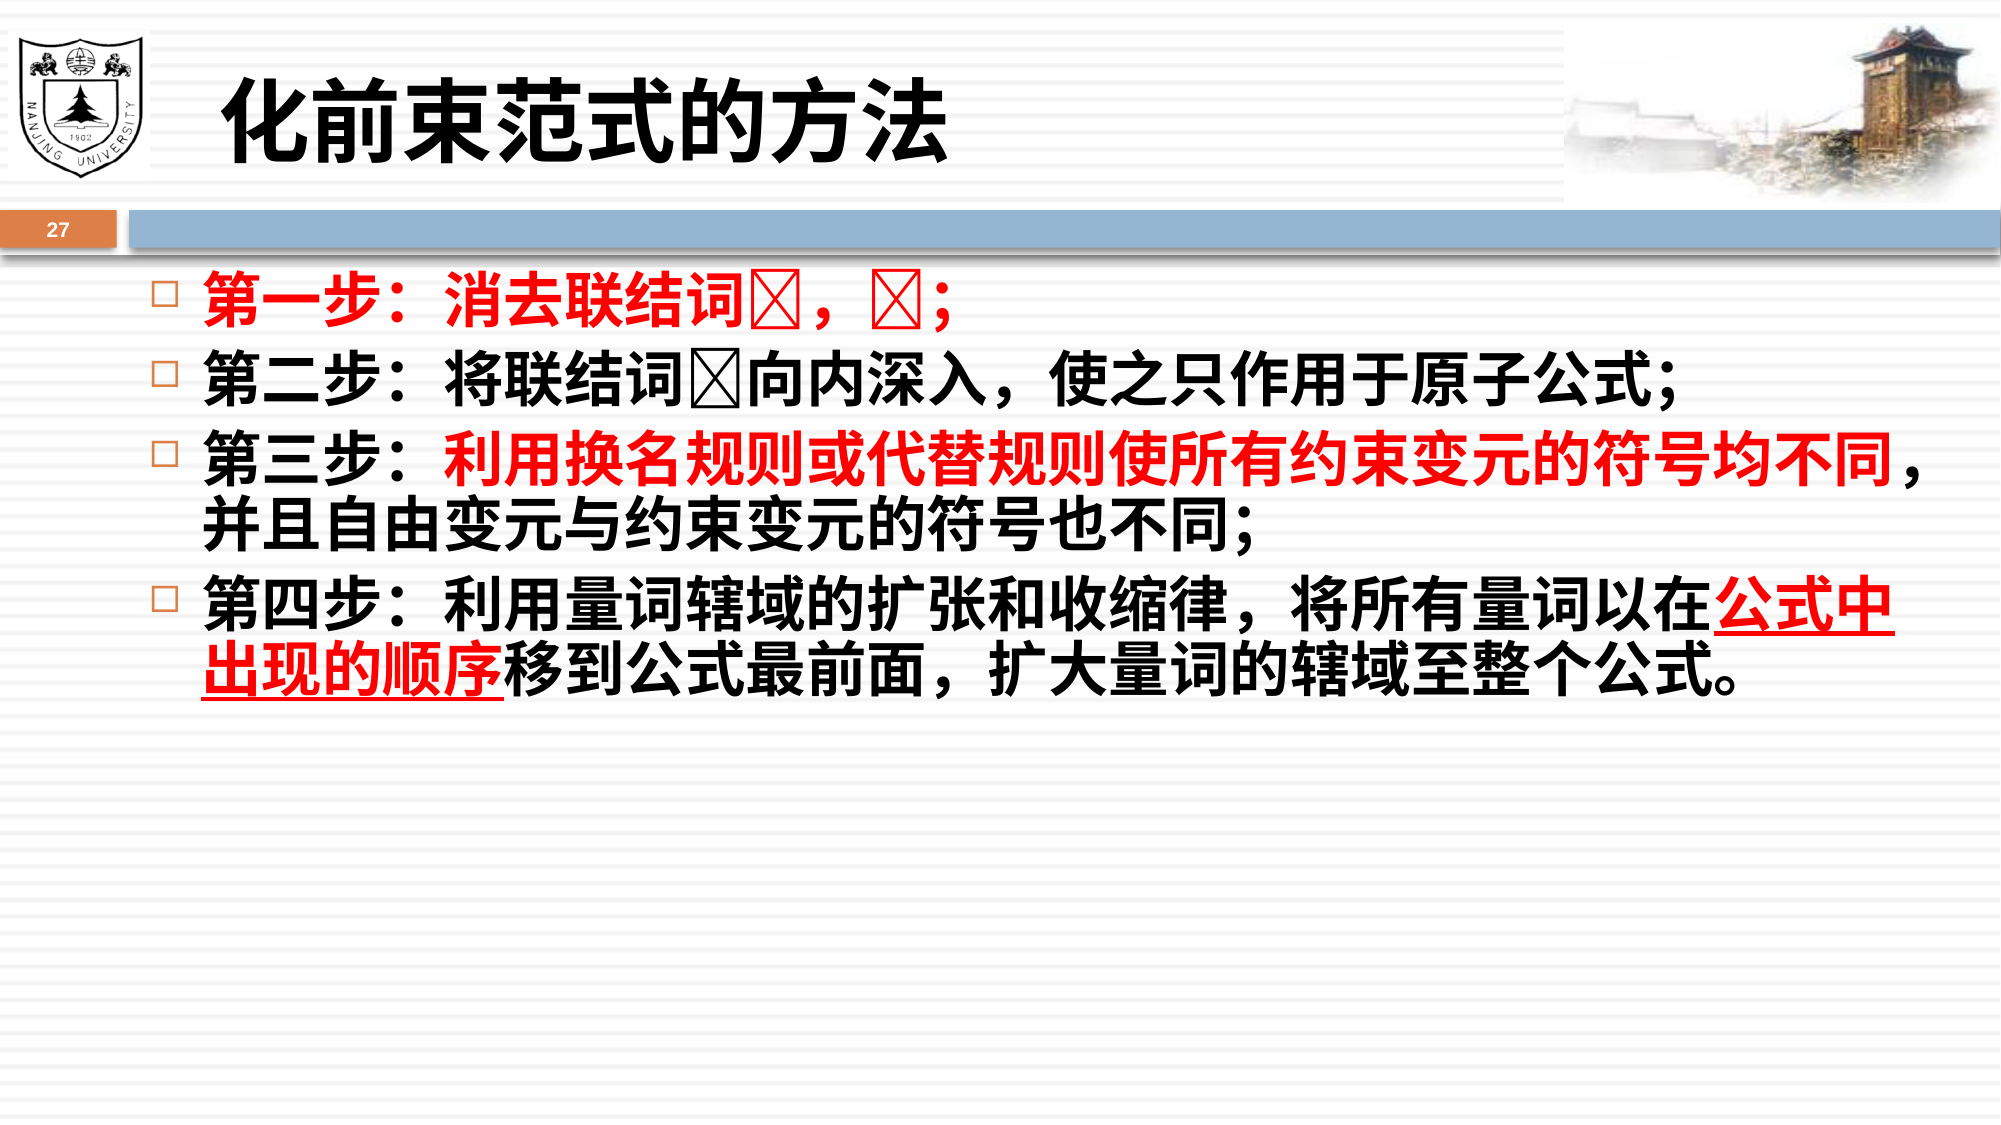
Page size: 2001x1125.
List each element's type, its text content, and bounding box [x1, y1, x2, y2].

slide_number 27 [0, 208, 117, 249]
picture [0, 0, 2001, 1125]
title 化前束范式的方法 [203, 37, 1804, 200]
list 第一步：消去联结词，； 第二步：将联结词向内深入，使之只作用于原子公式； 第三步：利用换名规则或代替规则使所有约束变元的符号均不同，并且自由变元与约束变元的符号也不同； 第四步：利用量词辖域的扩张和收缩律，将所有量词以在公式中出现的顺序移到公式最前面，扩大量词的辖域至整个公式。 [133, 262, 1918, 1000]
